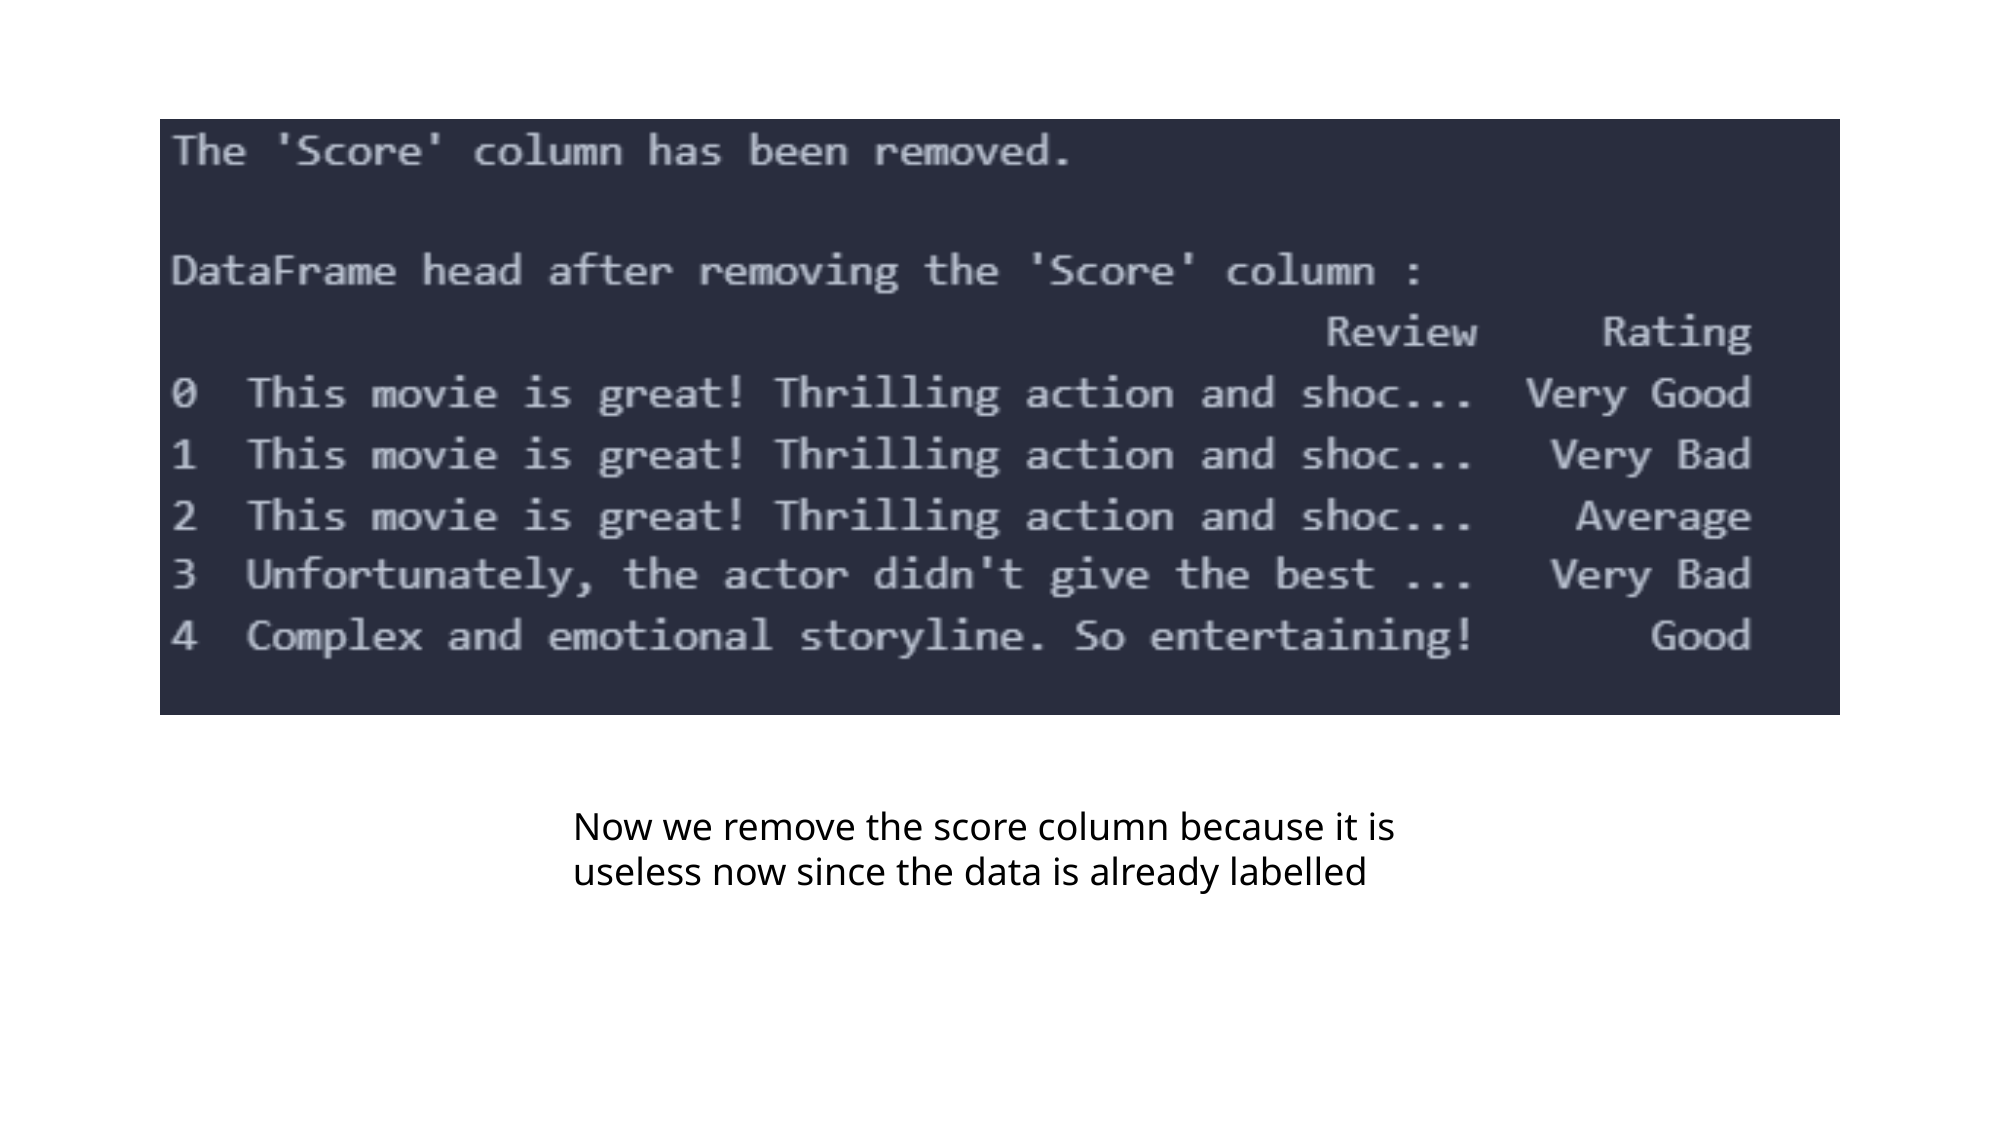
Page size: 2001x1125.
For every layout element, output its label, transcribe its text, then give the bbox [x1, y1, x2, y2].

picture [160, 118, 1840, 715]
text_box Now we remove the score column because it is useless now since the data is already labelled [558, 795, 1442, 900]
